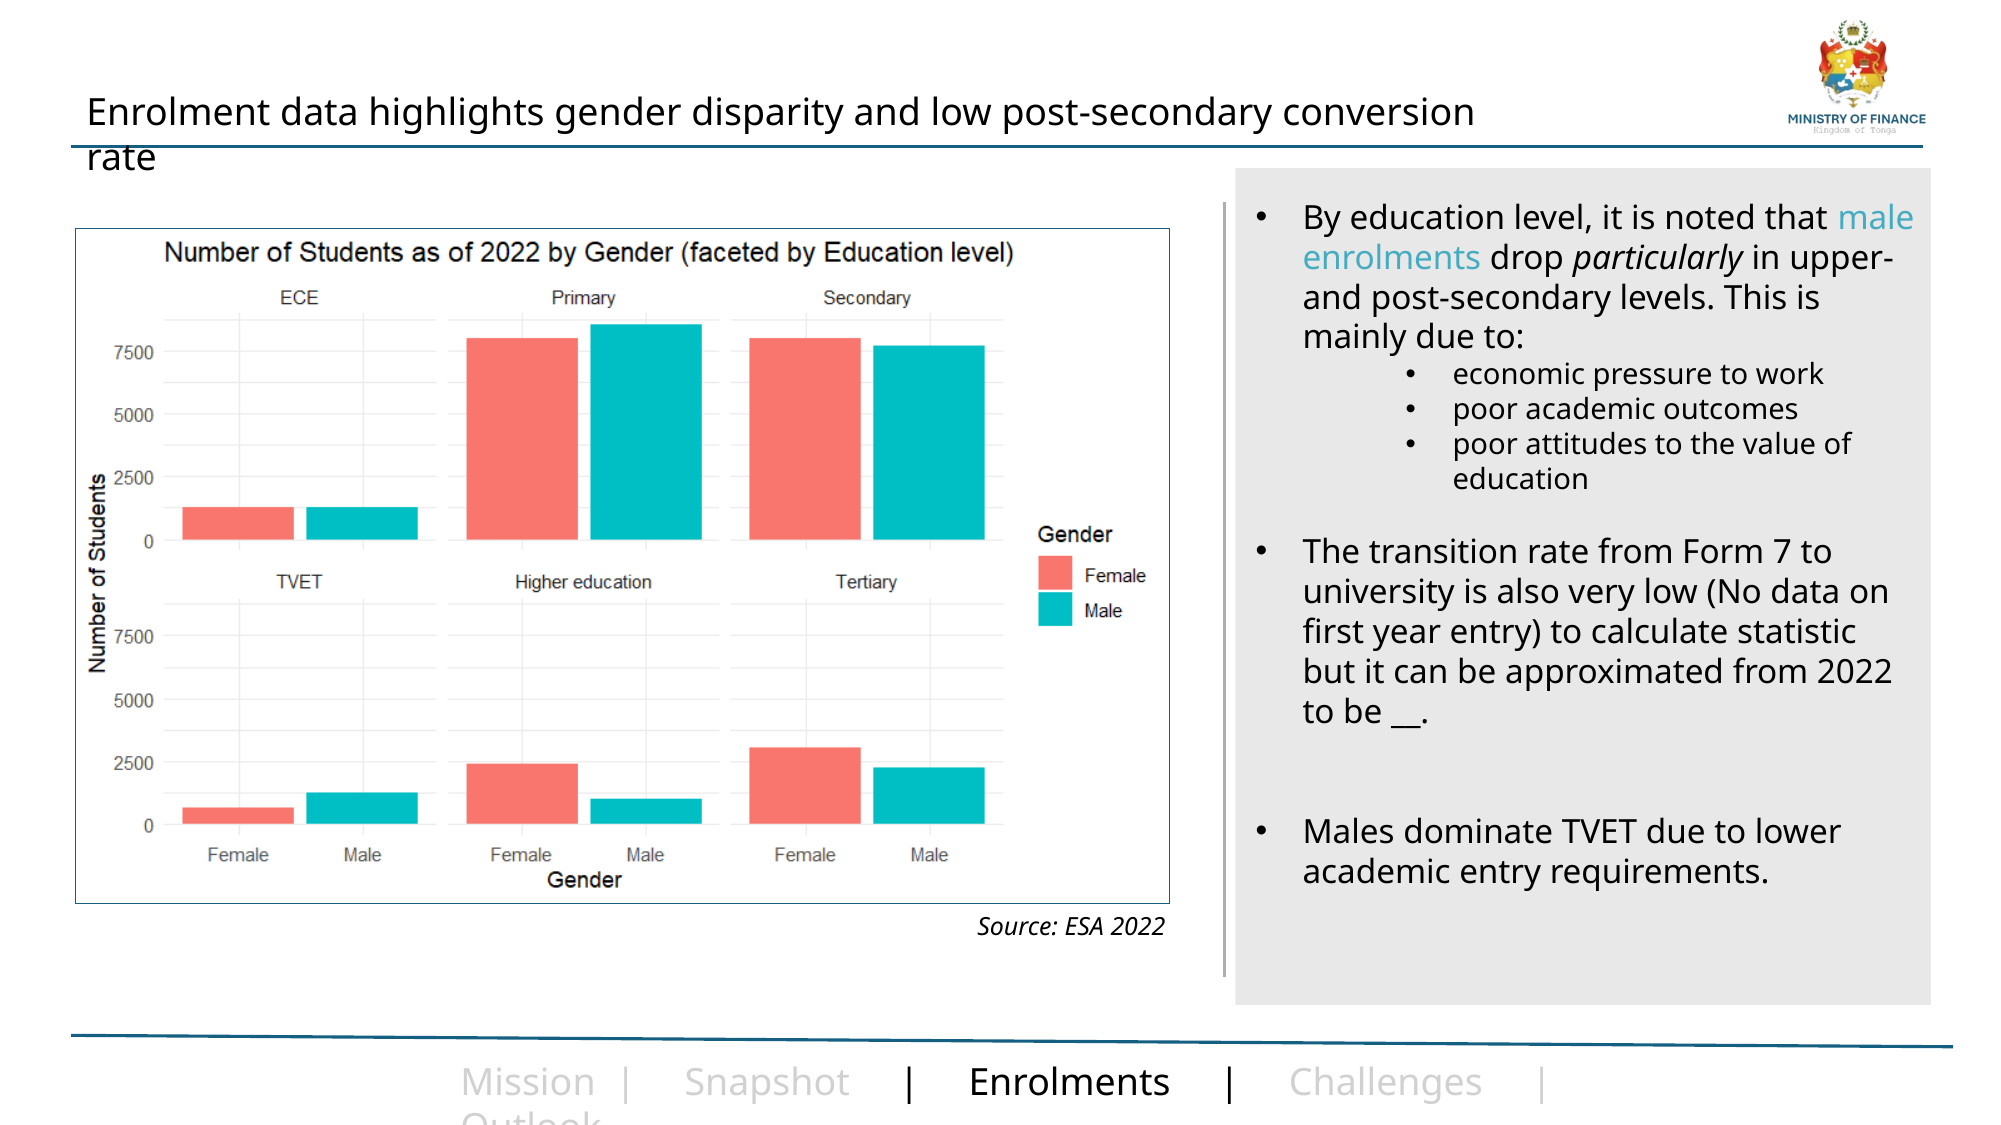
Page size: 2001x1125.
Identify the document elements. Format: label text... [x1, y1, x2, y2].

text_box By education level, it is noted that male enrolments drop particularly in upper- and post-secondary levels. This is mainly due to: economic pressure to work poor academic outcomes poor attitudes to the value of education The transition rate from Form 7 to university is also very low (No data on first year entry) to calculate statistic but it can be approximated from 2022 to be __. Males dominate TVET due to lower academic entry requirements. [1240, 188, 1931, 1125]
text_box Source: ESA 2022 [962, 903, 1214, 948]
text_box Mission | Snapshot | Enrolments | Challenges | Outlook [445, 1050, 1615, 1125]
text_box [1234, 167, 1932, 1007]
picture [1775, 3, 1935, 142]
picture [75, 227, 1171, 904]
text_box Enrolment data highlights gender disparity and low post-secondary conversion rate [71, 80, 1512, 186]
